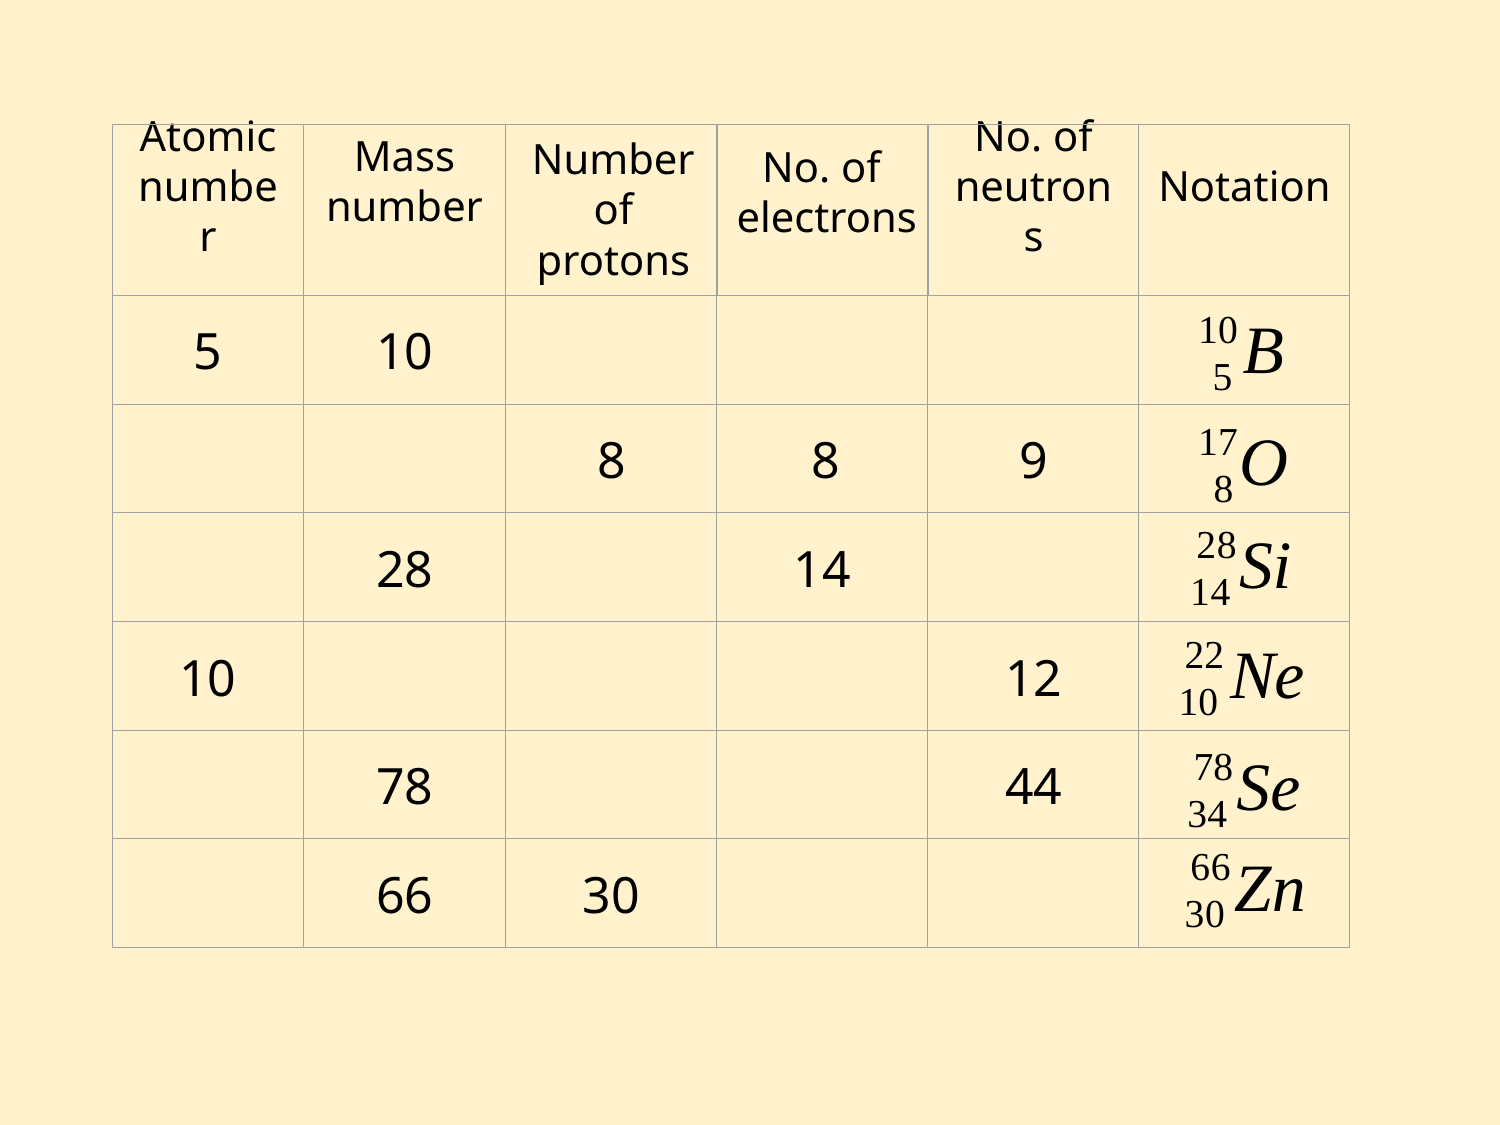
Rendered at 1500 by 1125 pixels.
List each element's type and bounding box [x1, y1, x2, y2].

text_box [505, 730, 716, 839]
text_box [927, 295, 1139, 405]
text_box [505, 295, 716, 405]
text_box [927, 512, 1139, 622]
text_box [505, 621, 716, 730]
text_box [927, 838, 1139, 948]
text_box [1177, 737, 1314, 837]
text_box [1191, 299, 1300, 408]
text_box [112, 512, 304, 622]
text_box [716, 838, 927, 948]
text_box [716, 295, 927, 405]
text_box [1191, 412, 1300, 515]
text_box [112, 730, 304, 838]
text_box [716, 730, 928, 838]
text_box [716, 621, 928, 730]
text_box [1172, 624, 1320, 733]
text_box [1174, 837, 1317, 945]
text_box [303, 621, 505, 731]
text_box [1183, 515, 1308, 617]
text_box [112, 124, 1350, 948]
text_box [112, 838, 304, 948]
